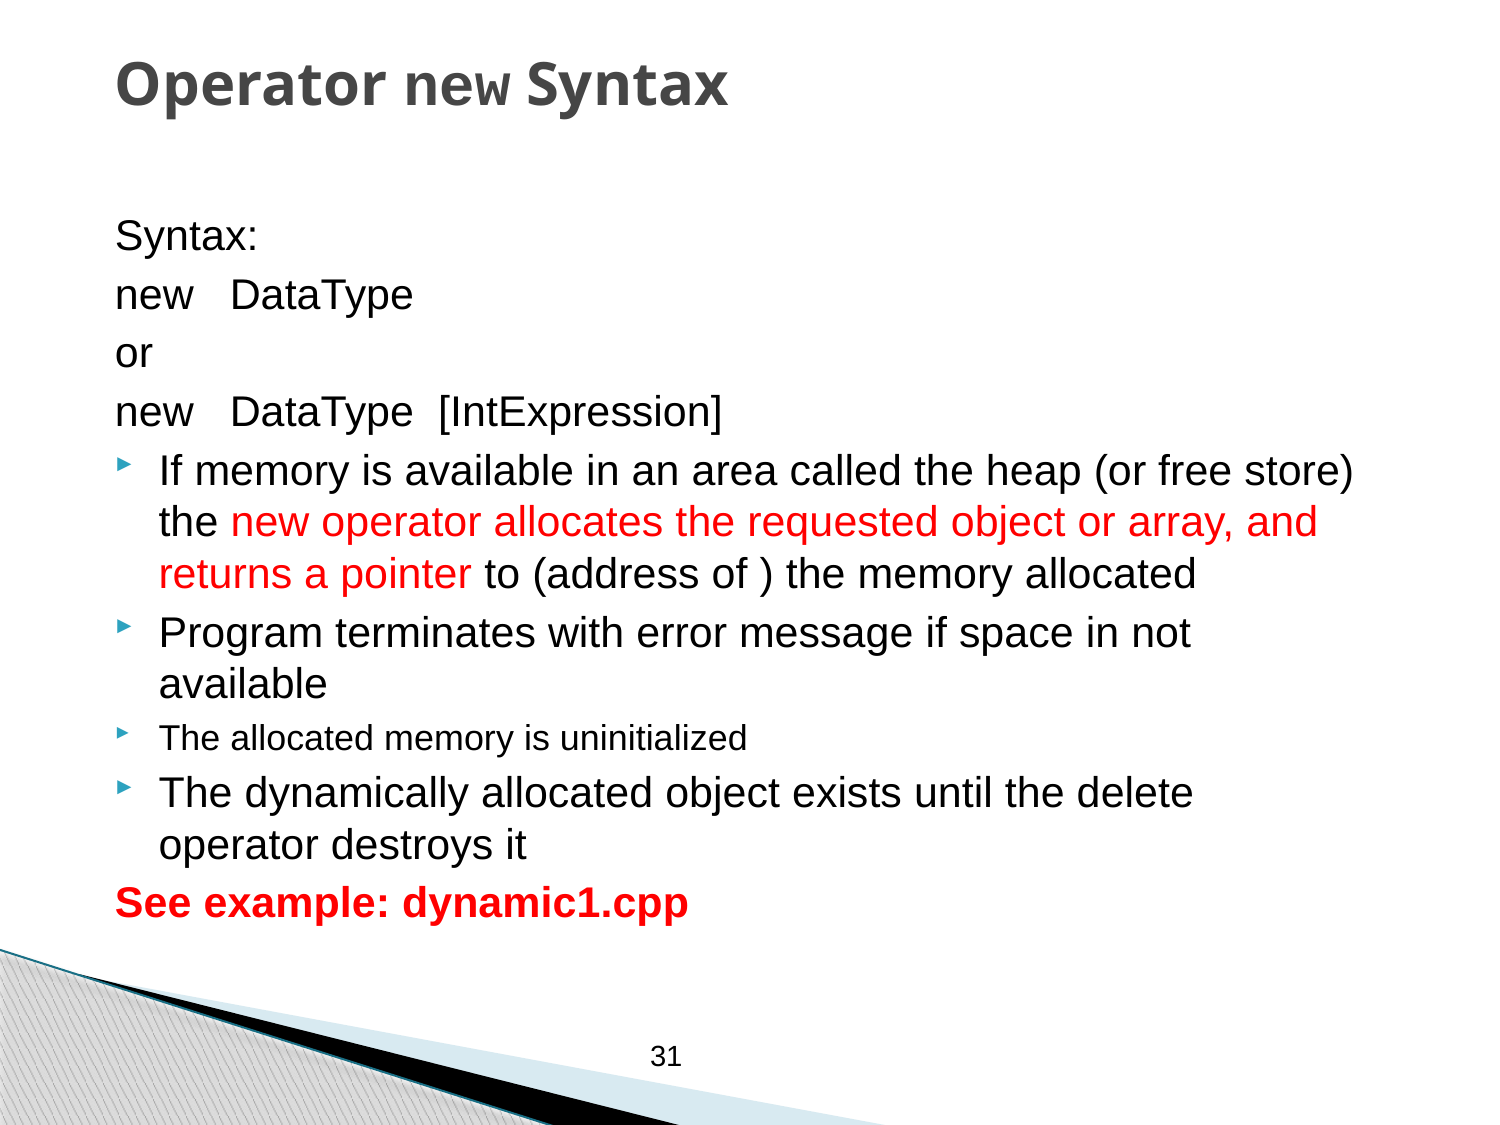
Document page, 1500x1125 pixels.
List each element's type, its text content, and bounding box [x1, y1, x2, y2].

list Syntax: new DataType or new DataType [IntExpression] If memory is available in an area called the heap (or free store) the new operator allocates the requested object or array, and returns a pointer to (address of ) the memory allocated Program terminates with error message if space in not available The allocated memory is uninitialized The dynamically allocated object exists until the delete operator destroys it See example: dynamic1.cpp [99, 200, 1372, 988]
text_box 31 [599, 1037, 733, 1073]
title Operator new Syntax [99, 37, 1413, 125]
